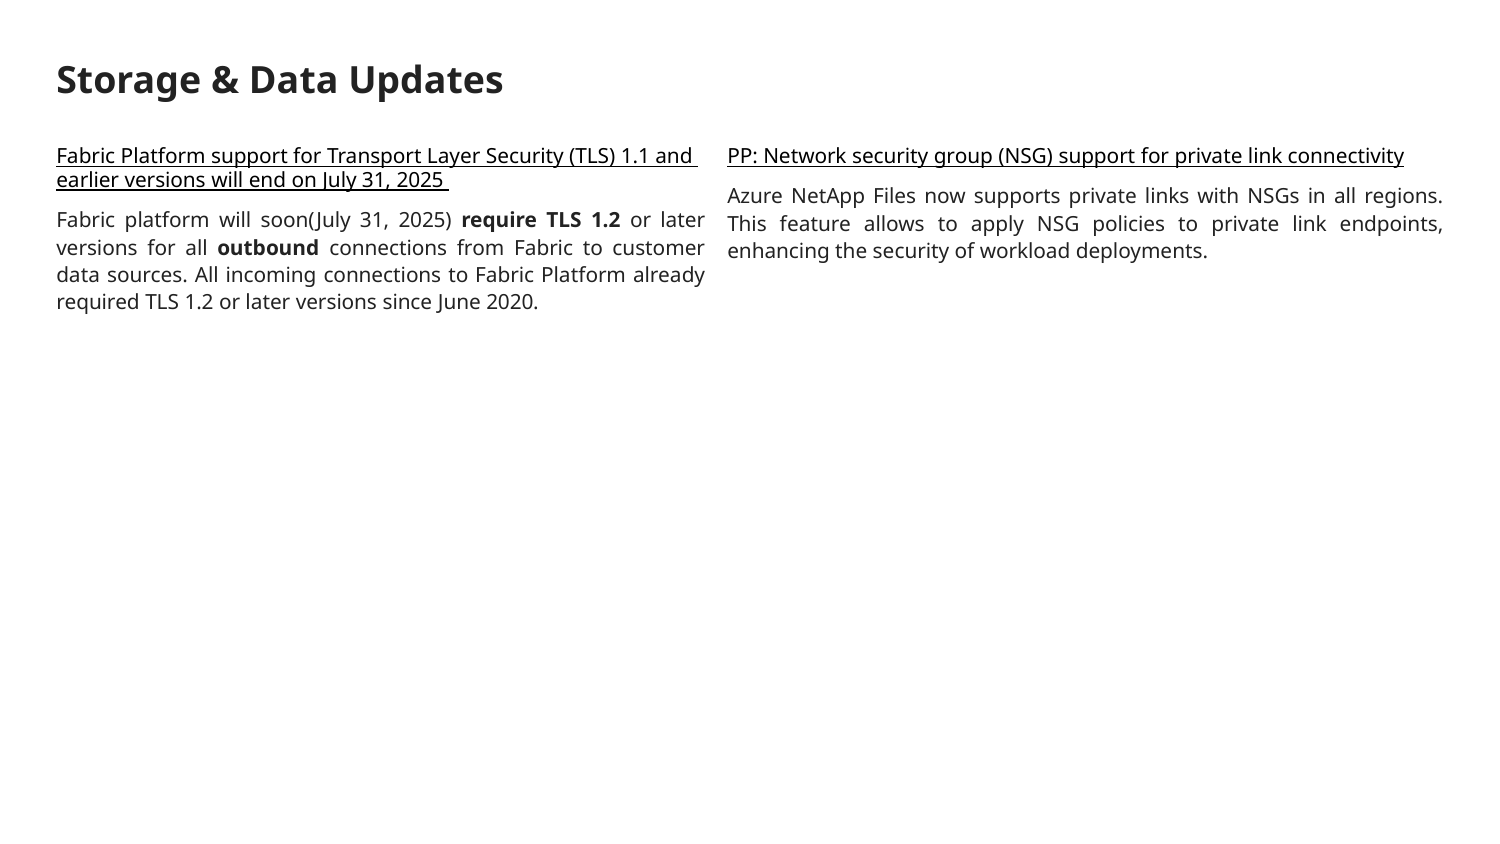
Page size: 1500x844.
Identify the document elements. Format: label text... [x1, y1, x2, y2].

title Storage & Data Updates [56, 56, 1444, 113]
list Fabric Platform support for Transport Layer Security (TLS) 1.1 and earlier versions will end on July 31, 2025 Fabric platform will soon(July 31, 2025) require TLS 1.2 or later versions for all outbound connections from Fabric to customer data sources. All incoming connections to Fabric Platform already required TLS 1.2 or later versions since June 2020. [56, 140, 706, 363]
list PP: Network security group (NSG) support for private link connectivity Azure NetApp Files now supports private links with NSGs in all regions. This feature allows to apply NSG policies to private link endpoints, enhancing the security of workload deployments. [727, 140, 1444, 298]
